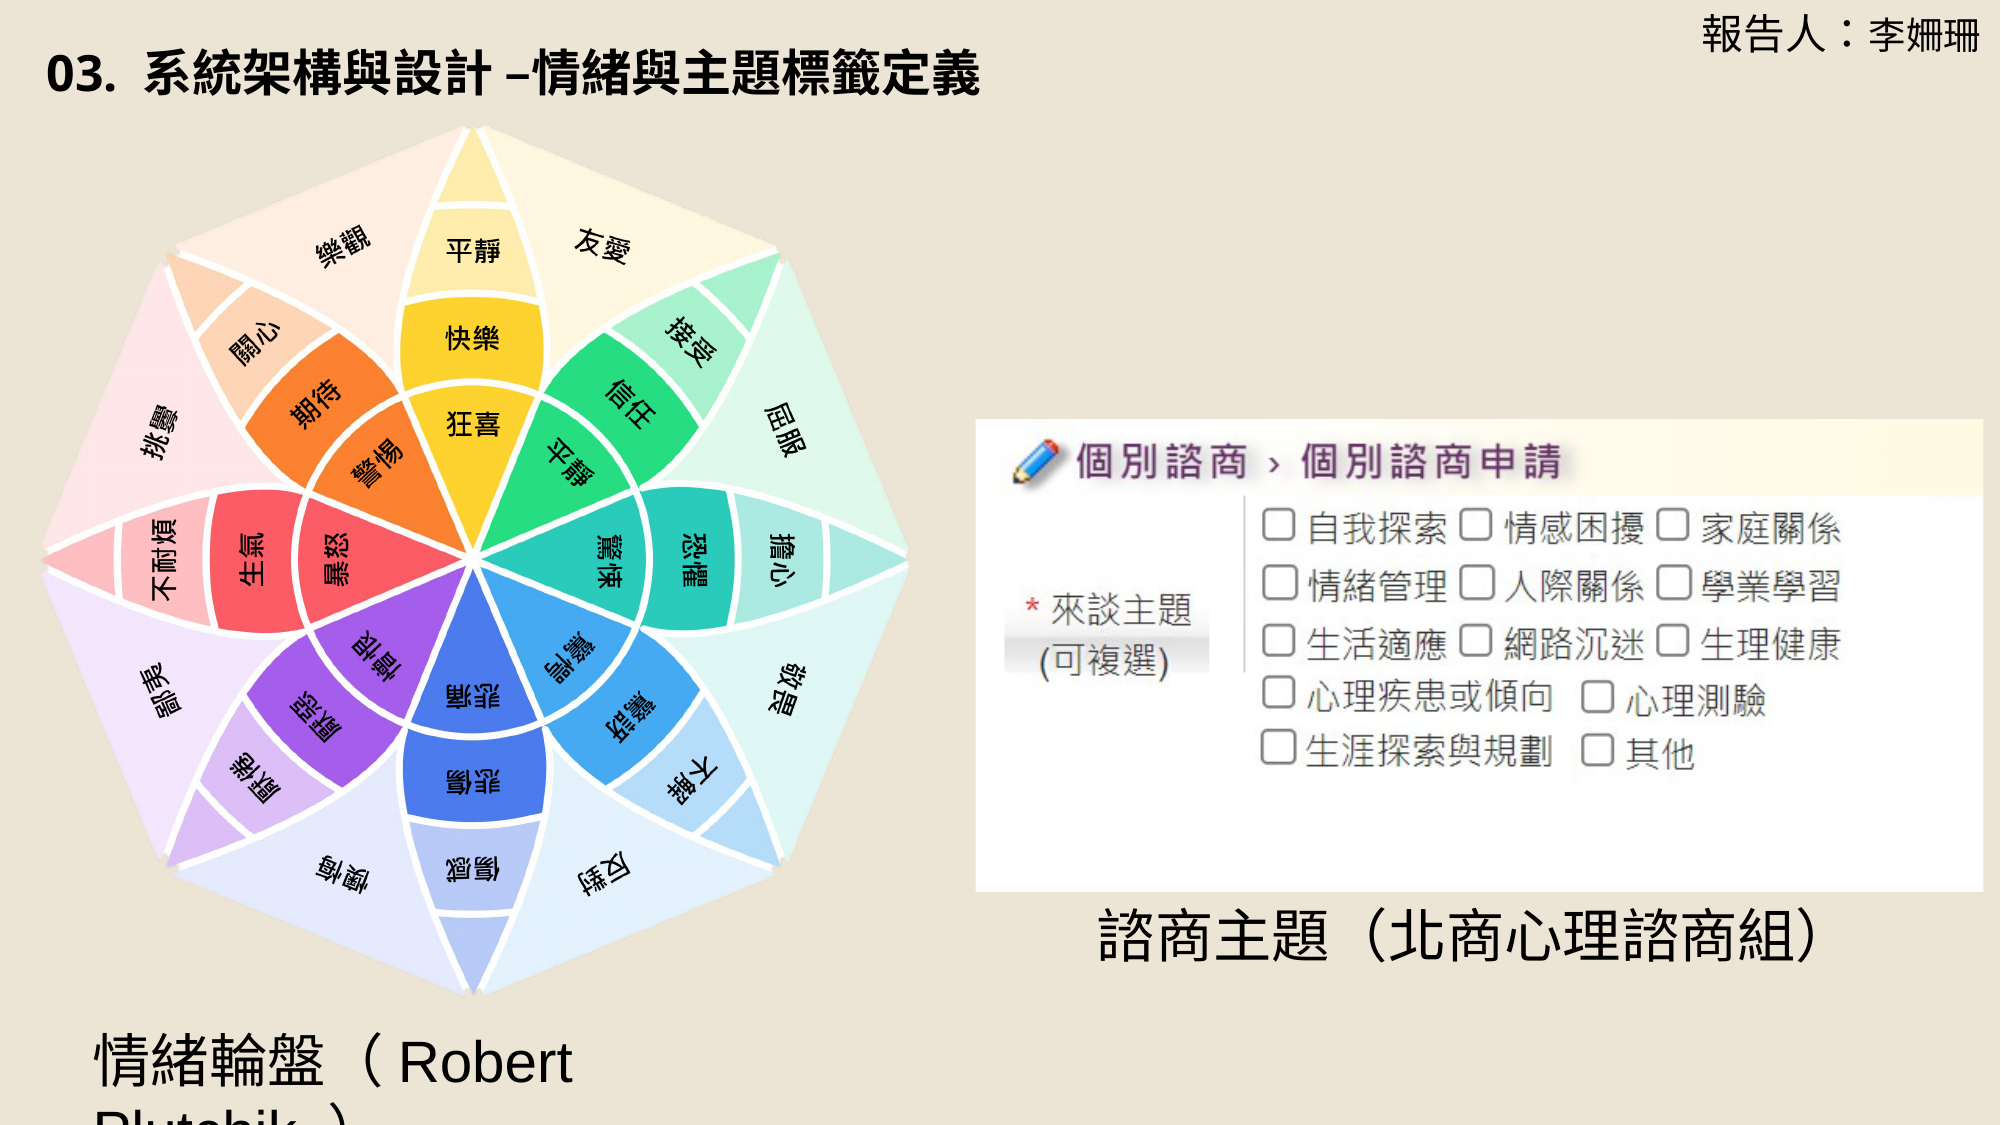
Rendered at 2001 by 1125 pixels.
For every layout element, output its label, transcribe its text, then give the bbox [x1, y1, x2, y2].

picture [0, 87, 946, 1033]
text_box 報告人：李姍珊 [1686, 0, 2000, 66]
text_box 諮商主題（北商心理諮商組） [975, 892, 1976, 1125]
picture [975, 419, 1984, 892]
text_box 情緒輪盤（Robert Plutchik ） [77, 1033, 868, 1125]
text_box 03. 系統架構與設計 –情緒與主題標籤定義 [31, 33, 1017, 109]
